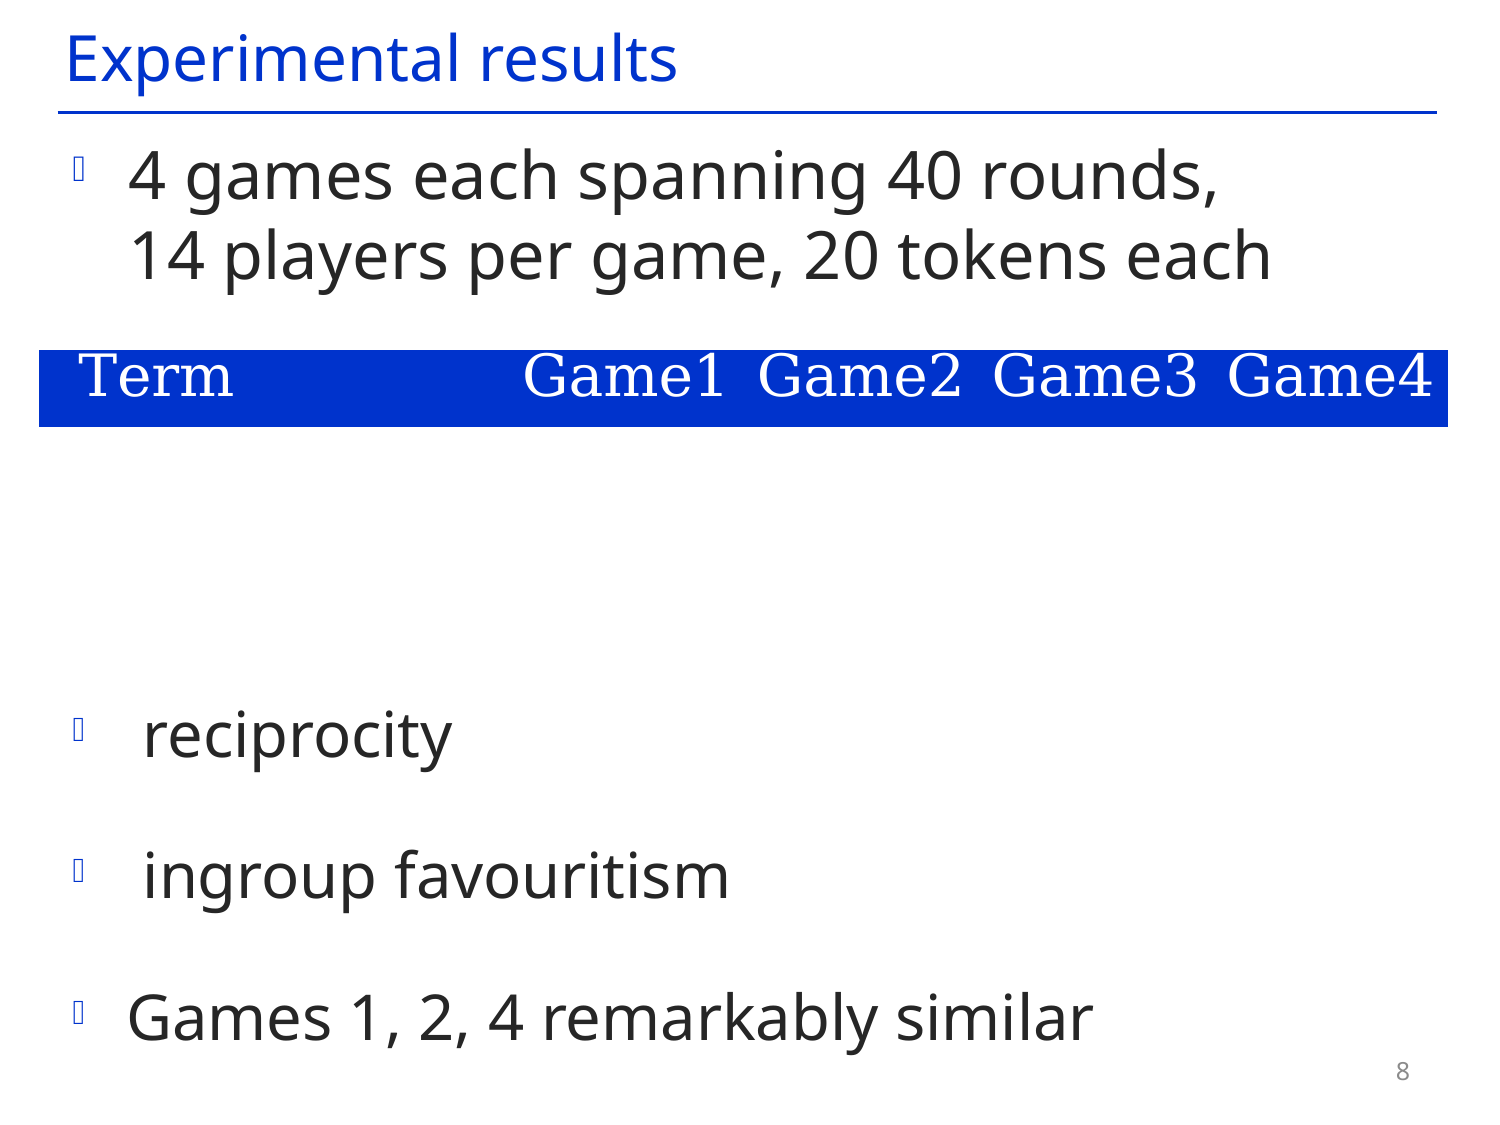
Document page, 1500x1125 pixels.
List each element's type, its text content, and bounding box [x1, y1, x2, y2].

slide_number 8 [1074, 1042, 1425, 1103]
list 4 games each spanning 40 rounds, 14 players per game, 20 tokens each [57, 125, 1425, 315]
title Experimental results [49, 9, 1438, 102]
